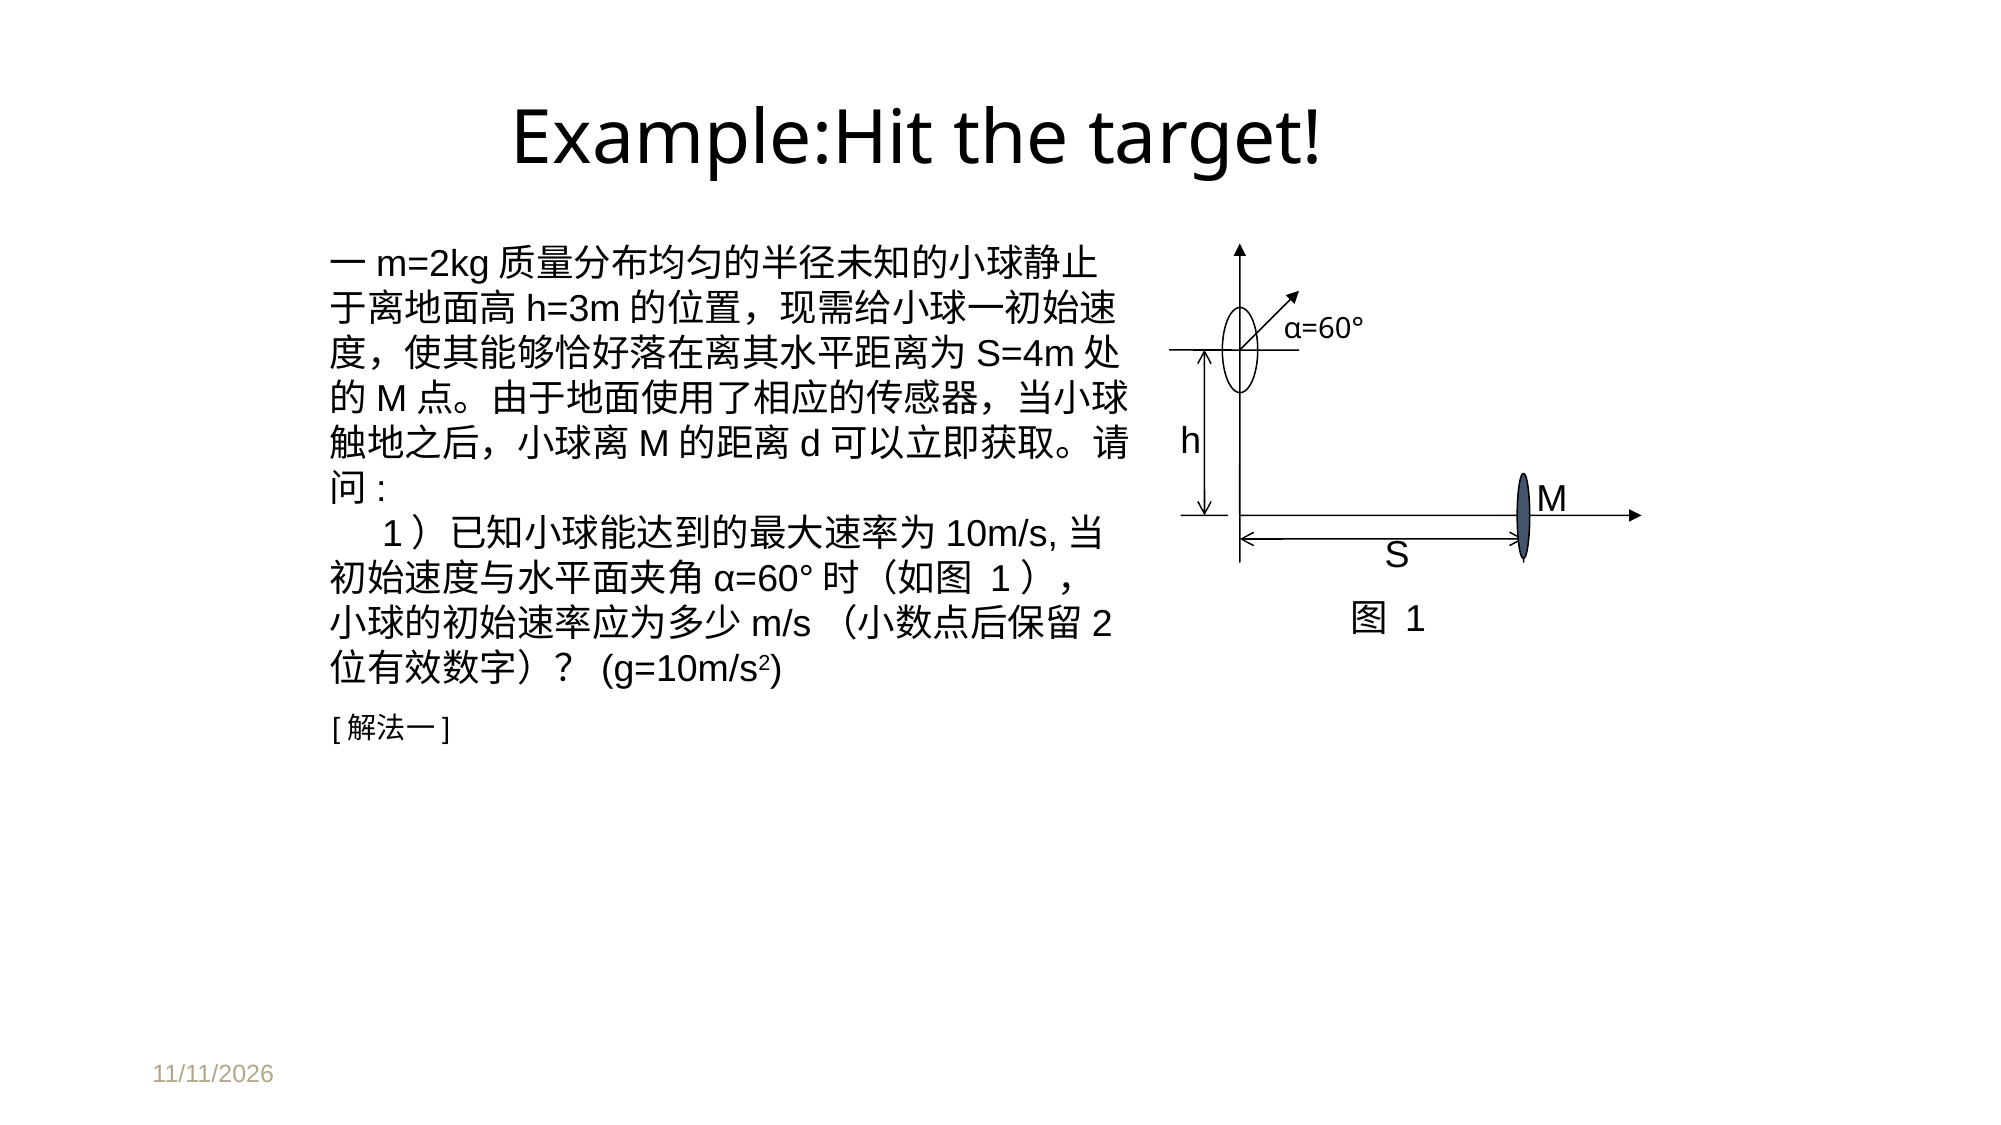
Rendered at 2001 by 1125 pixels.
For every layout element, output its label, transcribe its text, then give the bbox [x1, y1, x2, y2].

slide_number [137, 1042, 588, 1103]
text_box 一m=2kg质量分布均匀的半径未知的小球静止于离地面高h=3m的位置，现需给小球一初始速度，使其能够恰好落在离其水平距离为S=4m处的M点。由于地面使用了相应的传感器，当小球触地之后，小球离M的距离d可以立即获取。请问: 1）已知小球能达到的最大速率为10m/s,当初始速度与水平面夹角α=60°时（如图 1），小球的初始速率应为多少m/s（小数点后保留2位有效数字）？(g=10m/s2) [314, 231, 1145, 697]
text_box [解法一] [317, 701, 472, 752]
text_box 图 1 [1335, 586, 1441, 646]
title Example:Hit the target! [495, 45, 1675, 233]
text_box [1165, 243, 1642, 583]
